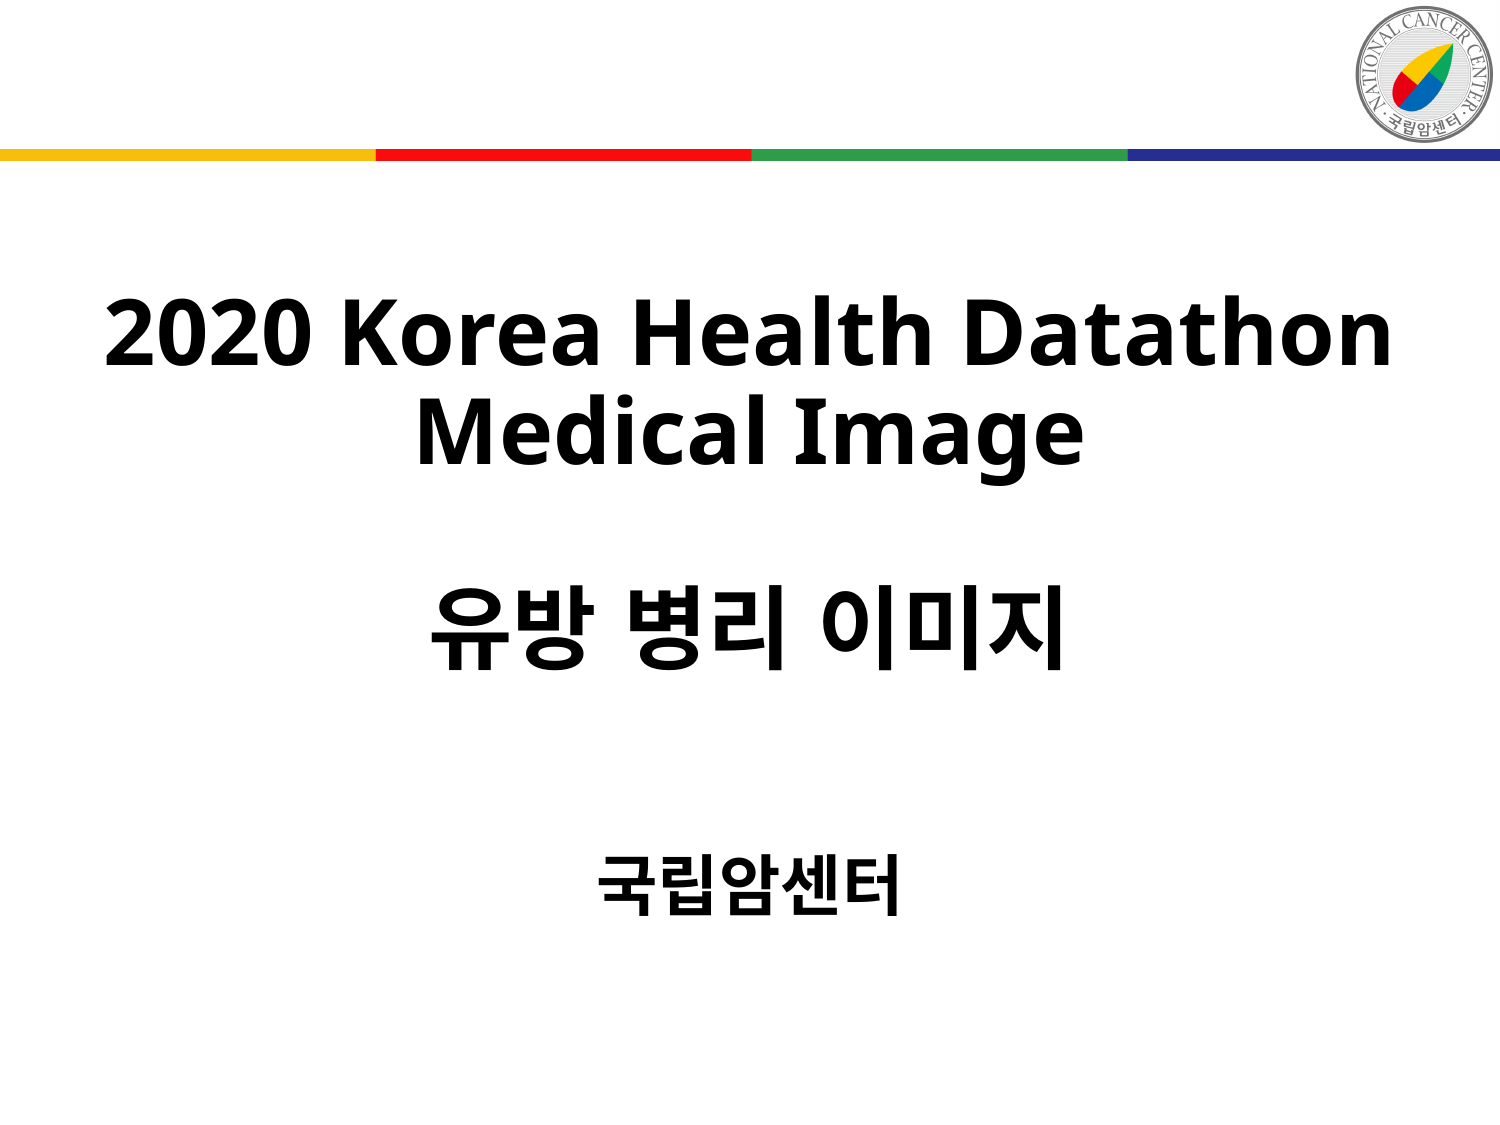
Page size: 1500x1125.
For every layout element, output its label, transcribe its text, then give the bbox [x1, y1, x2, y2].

picture [0, 0, 1500, 161]
title 2020 Korea Health Datathon Medical Image 유방 병리 이미지 [67, 214, 1433, 755]
subtitle 국립암센터 [187, 782, 1313, 970]
